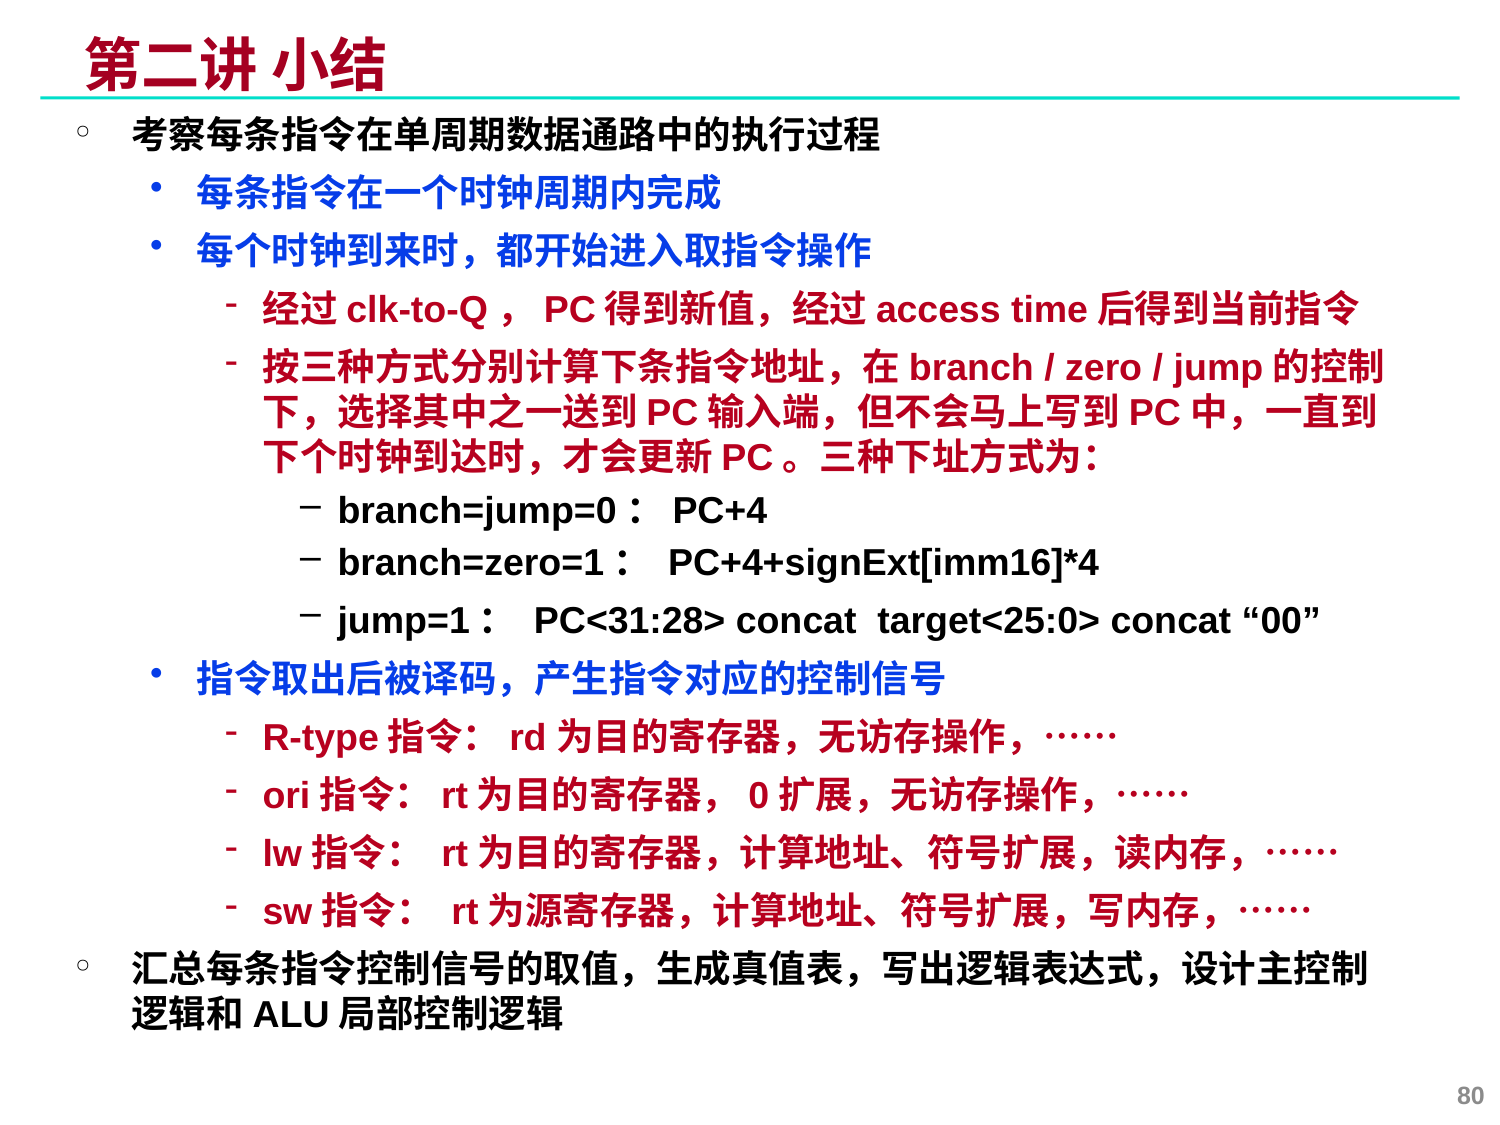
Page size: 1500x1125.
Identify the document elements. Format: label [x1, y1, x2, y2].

slide_number [1162, 1065, 1500, 1125]
title [72, 33, 459, 103]
list [64, 106, 1409, 1073]
